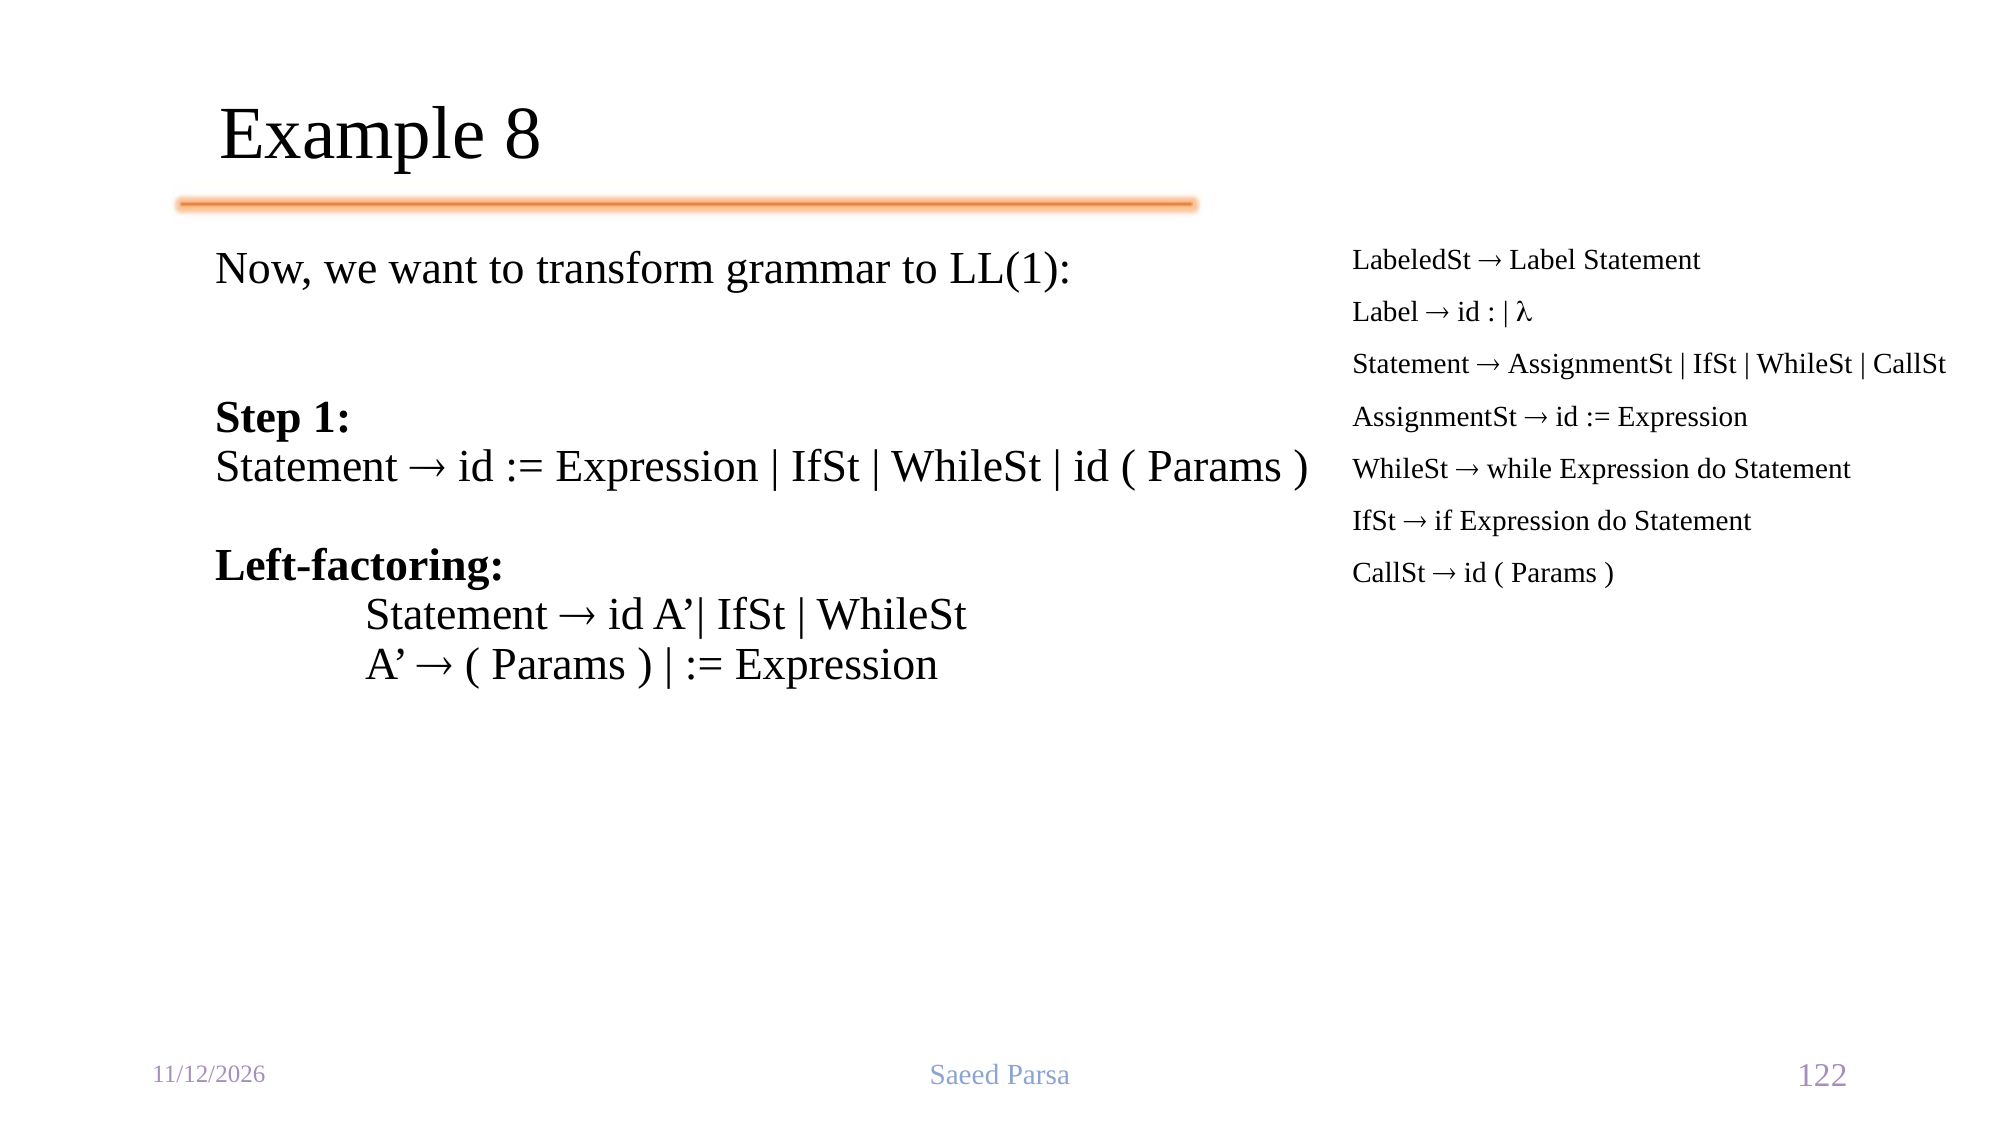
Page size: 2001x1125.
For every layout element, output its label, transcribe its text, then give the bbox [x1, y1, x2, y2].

text_box LabeledSt  Label Statement Label  id : |  Statement  AssignmentSt | IfSt | WhileSt | CallSt AssignmentSt  id := Expression WhileSt  while Expression do Statement IfSt  if Expression do Statement CallSt  id ( Params ) [1338, 236, 1996, 661]
footer Saeed Parsa [662, 1042, 1338, 1103]
picture [152, 181, 1213, 237]
slide_number 122 [1412, 1042, 1863, 1103]
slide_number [137, 1042, 588, 1103]
title Example 8 [204, 86, 1585, 182]
text_box Now, we want to transform grammar to LL(1): Step 1: Statement  id := Expression | IfSt | WhileSt | id ( Params ) Left-factoring: Statement  id A’| IfSt | WhileSt A’  ( Params ) | := Expression [200, 236, 1338, 895]
